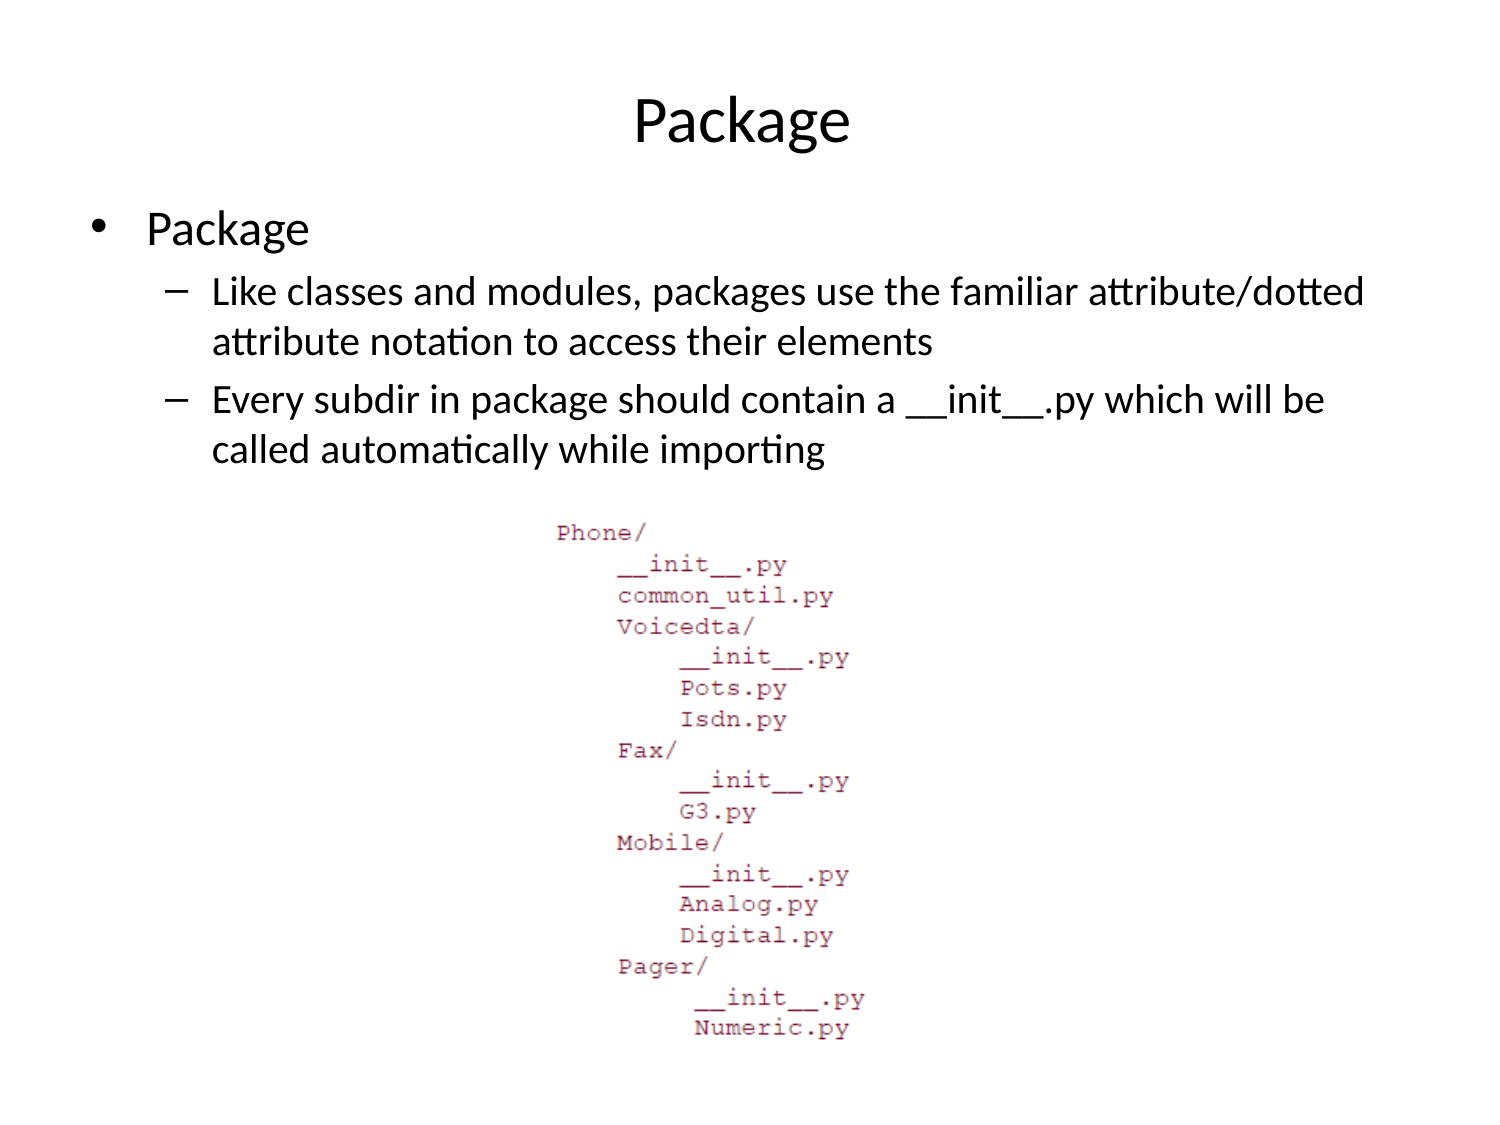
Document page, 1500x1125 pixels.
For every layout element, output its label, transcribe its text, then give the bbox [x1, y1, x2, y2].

picture [549, 512, 891, 1049]
list Package Like classes and modules, packages use the familiar attribute/dotted attribute notation to access their elements Every subdir in package should contain a __init__.py which will be called automatically while importing [75, 187, 1425, 1100]
title Package [75, 45, 1425, 187]
